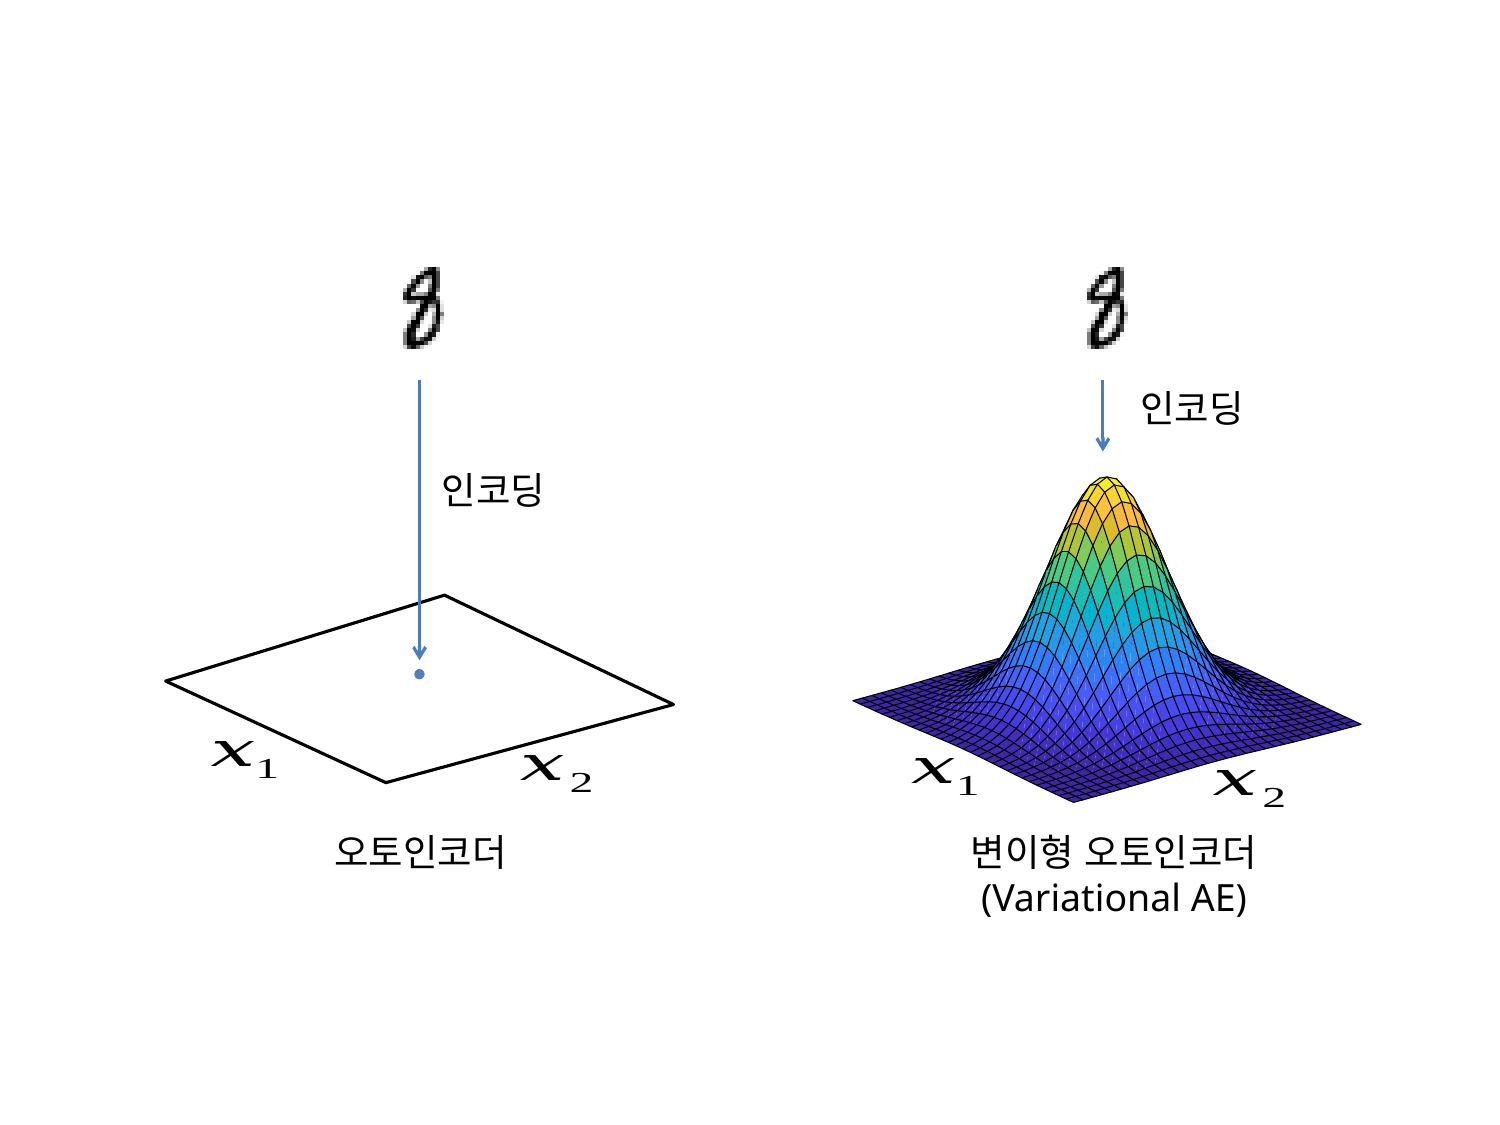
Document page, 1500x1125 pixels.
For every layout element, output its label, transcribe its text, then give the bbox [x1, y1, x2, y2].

picture [844, 459, 1372, 818]
text_box 인코딩 [426, 459, 561, 520]
text_box 변이형 오토인코더 (Variational AE) [955, 827, 1273, 927]
text_box [412, 666, 427, 682]
text_box 인코딩 [1125, 377, 1259, 438]
text_box [163, 593, 676, 785]
picture [357, 246, 479, 370]
picture [1041, 246, 1162, 370]
text_box 오토인코더 [319, 821, 522, 882]
